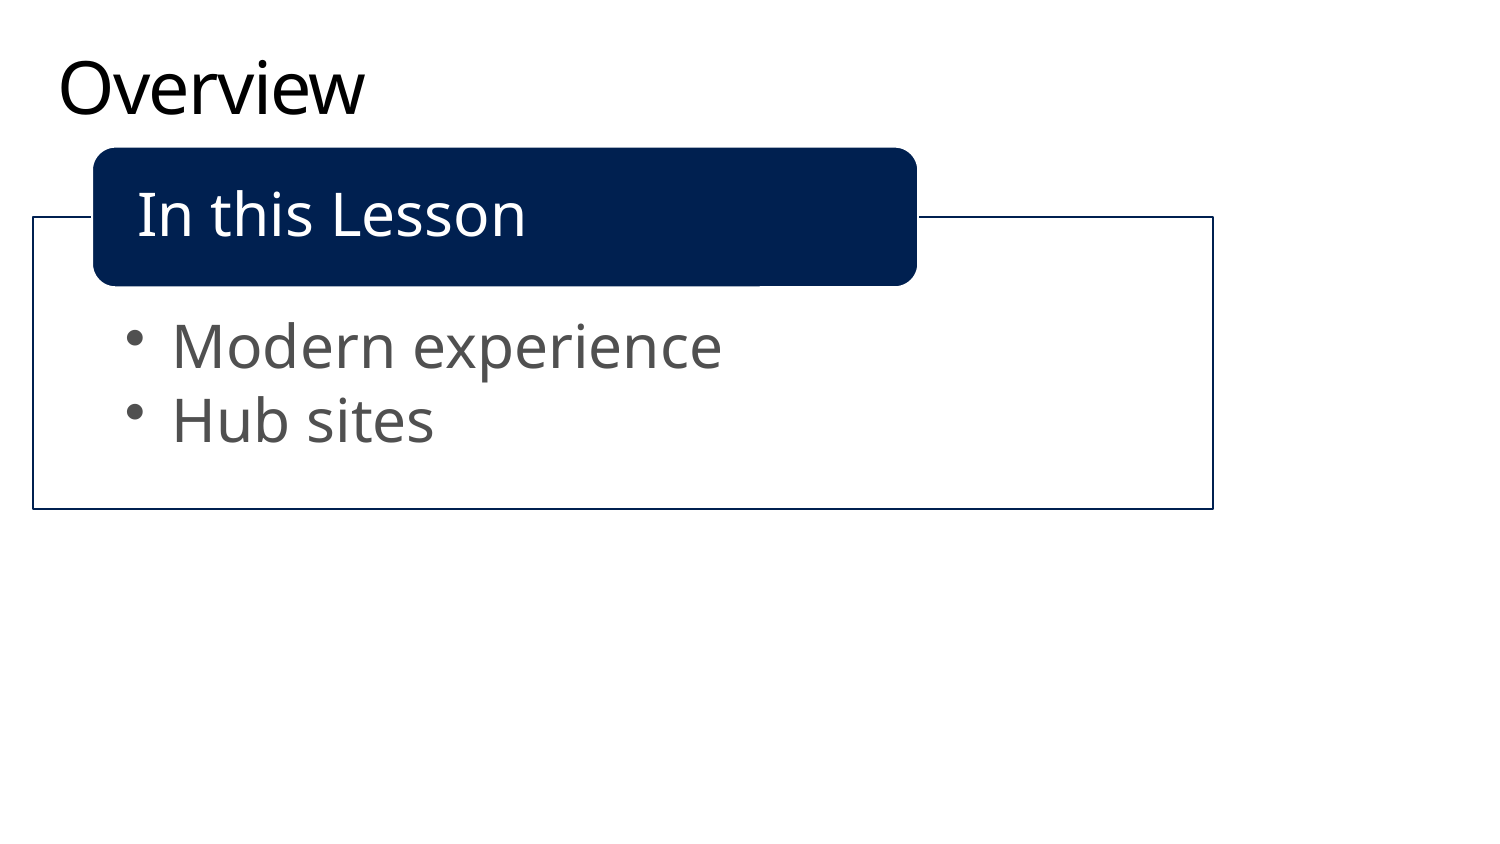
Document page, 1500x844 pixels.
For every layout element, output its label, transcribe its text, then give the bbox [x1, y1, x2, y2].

title Overview [33, 35, 1468, 147]
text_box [32, 145, 1214, 510]
